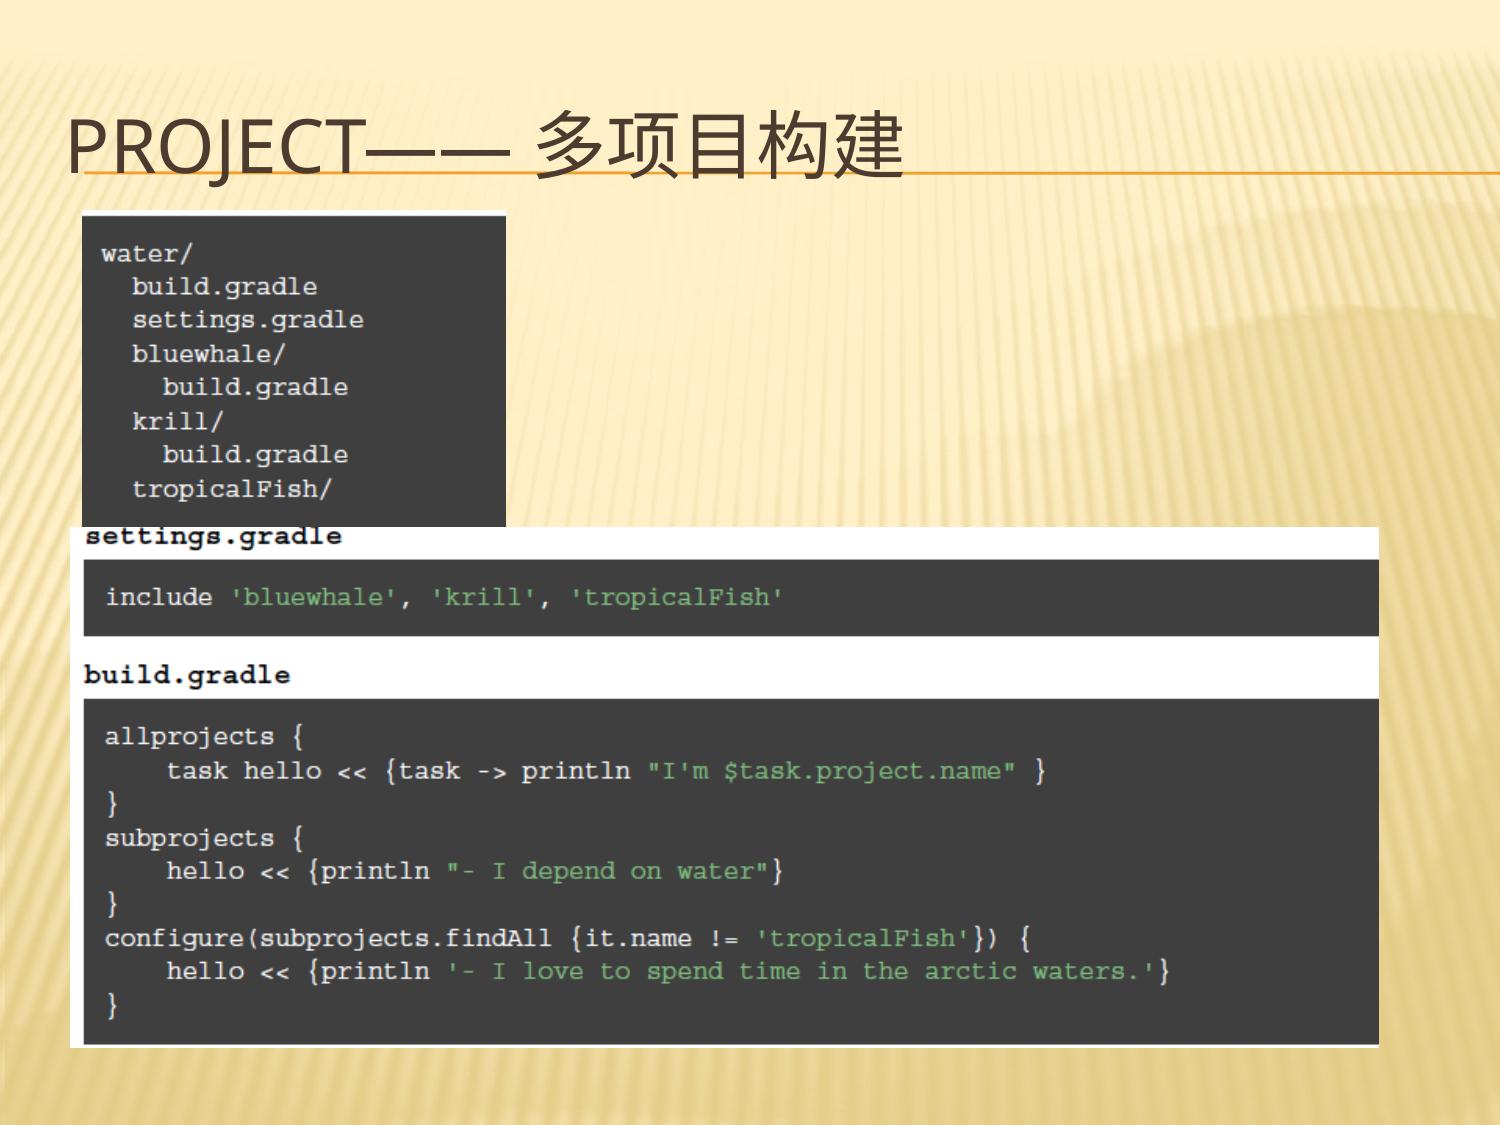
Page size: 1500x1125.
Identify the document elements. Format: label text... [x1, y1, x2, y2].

title PROJECT——多项目构建 [50, 75, 1475, 213]
picture [69, 527, 1379, 1048]
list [81, 210, 506, 525]
